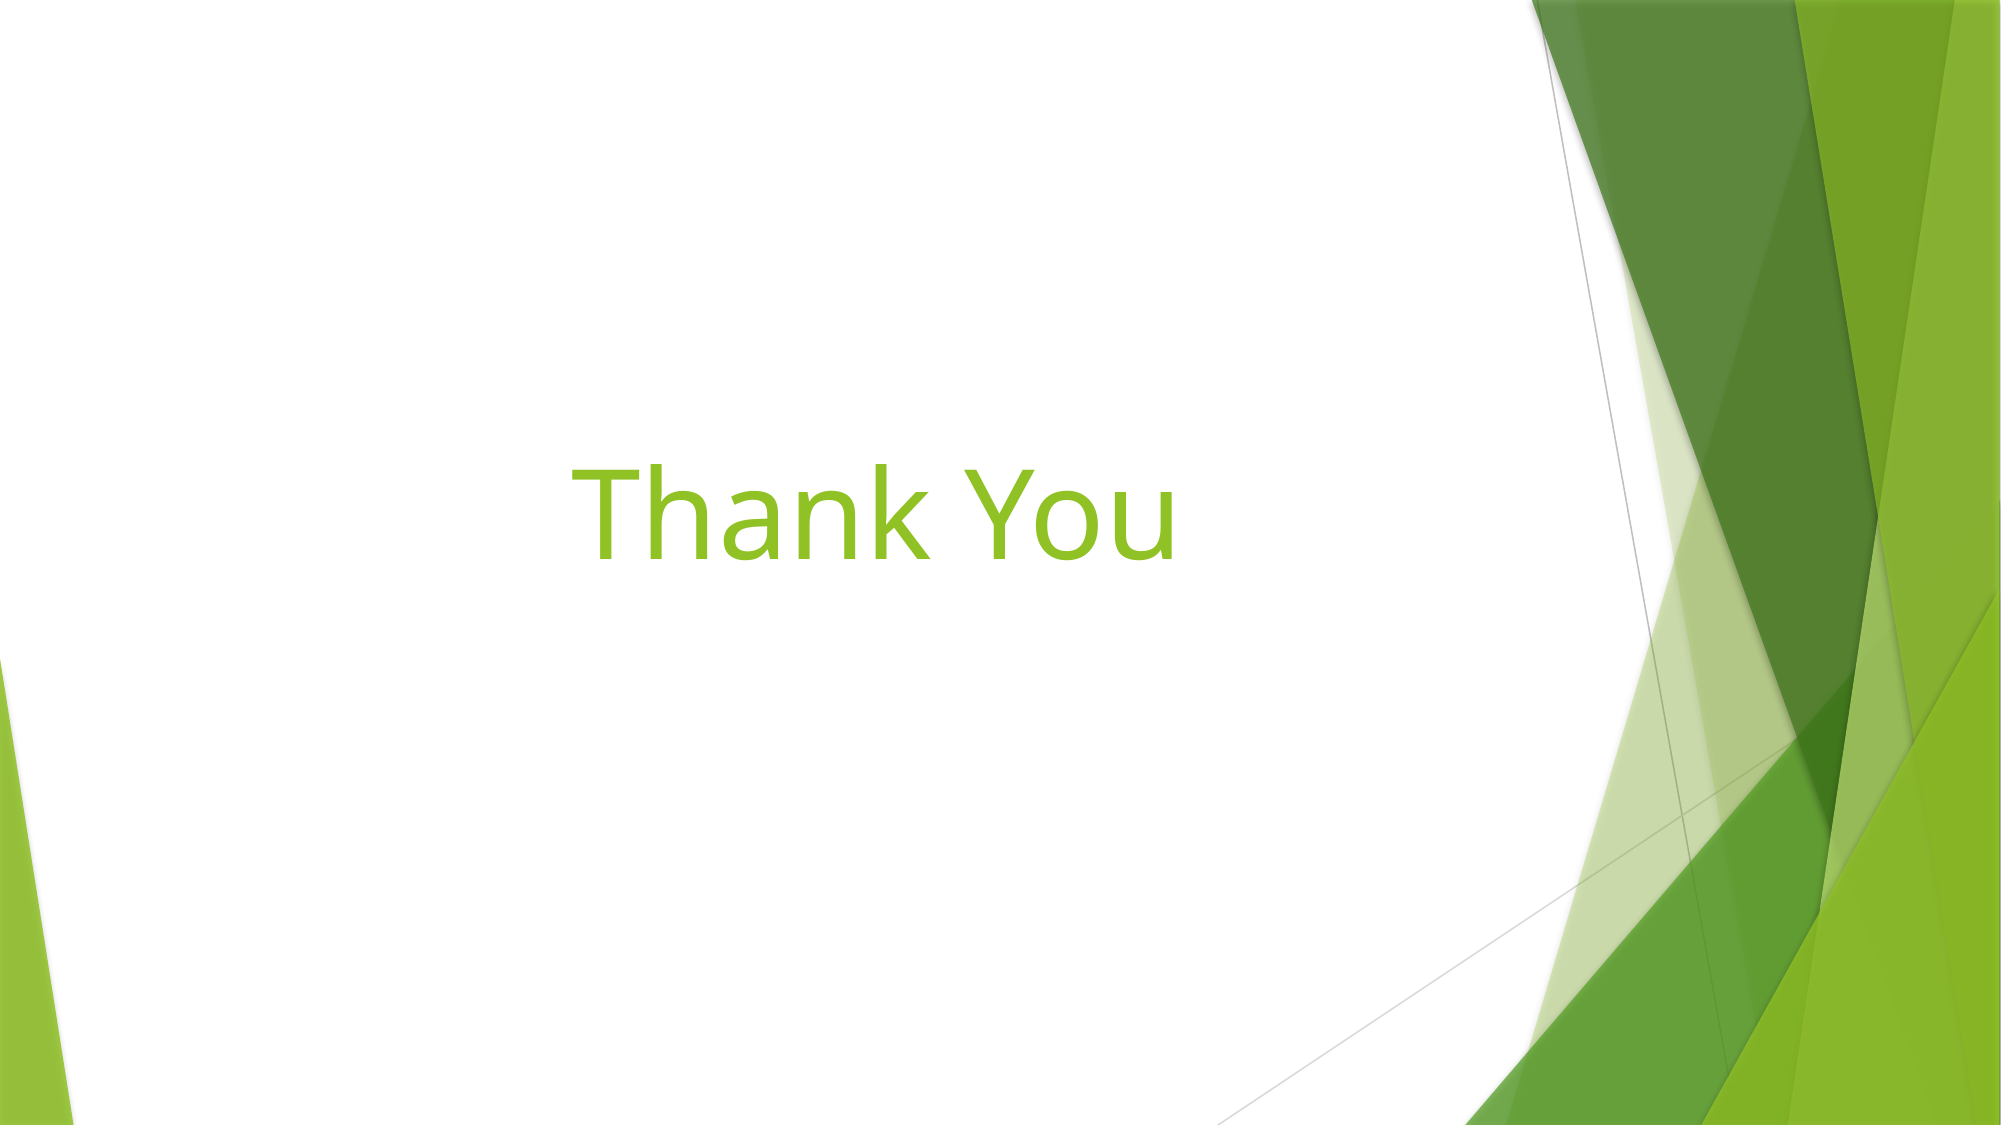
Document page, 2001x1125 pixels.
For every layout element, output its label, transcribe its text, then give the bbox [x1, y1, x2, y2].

title Thank You [426, 426, 1252, 635]
